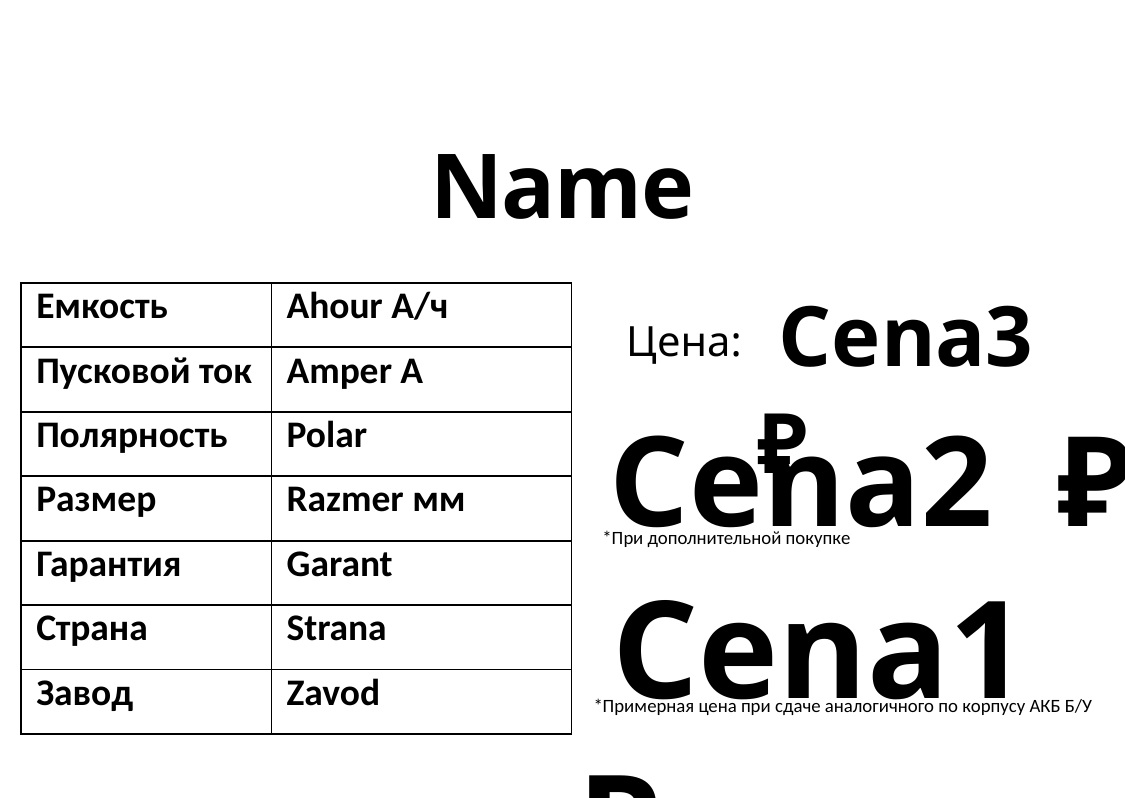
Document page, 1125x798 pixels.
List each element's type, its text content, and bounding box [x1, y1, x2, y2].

table_cell Strana [272, 606, 562, 669]
table_header Емкость [22, 284, 271, 346]
table_cell Пусковой ток [22, 348, 271, 411]
table_cell Zavod [272, 670, 571, 733]
table_cell Гарантия [22, 542, 271, 604]
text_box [611, 268, 1118, 384]
table_cell Страна [22, 606, 271, 669]
table_cell Amper А [272, 348, 571, 411]
text_box Name [0, 8, 1125, 246]
table_cell Garant [272, 542, 562, 604]
table_cell Polar [272, 413, 562, 475]
table_cell Полярность [22, 413, 271, 475]
table_cell Размер [22, 477, 271, 540]
table_cell Razmer мм [272, 477, 562, 540]
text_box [562, 557, 1125, 731]
table_cell Завод [22, 670, 271, 733]
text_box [562, 384, 1125, 557]
table_header Ahour А/ч [272, 284, 571, 346]
